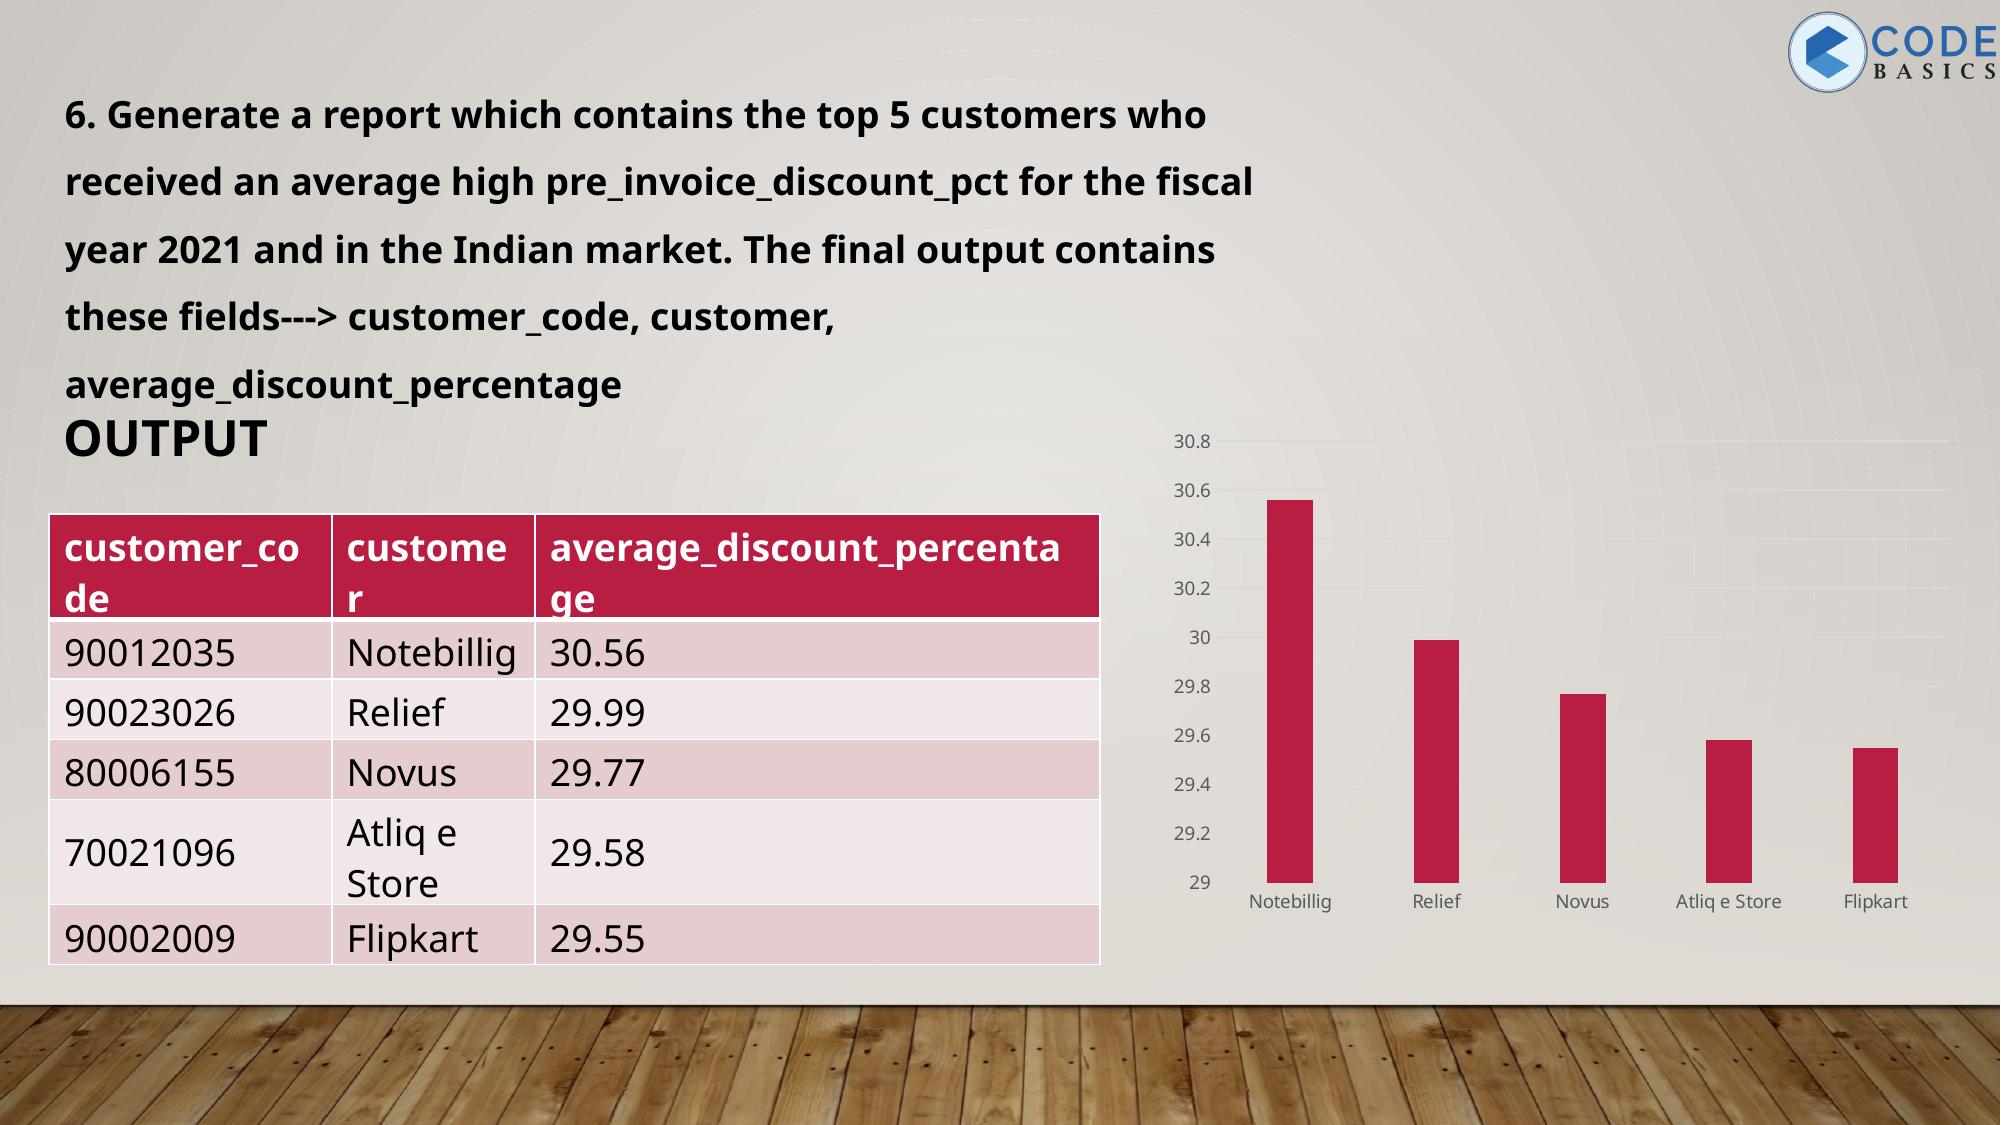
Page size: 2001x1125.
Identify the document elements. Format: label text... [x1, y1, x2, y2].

table_cell 70021096 [50, 800, 331, 904]
table_cell Novus [333, 740, 534, 799]
table_cell Atliq e Store [333, 800, 534, 904]
table_cell 90023026 [50, 680, 331, 739]
table_cell 90012035 [50, 622, 331, 678]
picture [0, 1005, 2000, 1125]
table_header average_discount_percentage [536, 515, 1099, 617]
table_cell 29.77 [536, 740, 1099, 799]
table_cell Flipkart [333, 905, 534, 964]
table_cell 29.55 [536, 905, 1099, 964]
table_cell Notebillig [333, 622, 534, 678]
text_box 6. Generate a report which contains the top 5 customers who received an average high pre_invoice_discount_pct for the fiscal year 2021 and in the Indian market. The final output contains these fields---> customer_code, customer, average_discount_percentage [49, 60, 1279, 414]
table_cell 29.99 [536, 680, 1099, 739]
picture [1784, 10, 2000, 94]
table_cell 29.58 [536, 800, 1099, 904]
text_box OUTPUT [49, 399, 295, 474]
table_cell 80006155 [50, 740, 331, 799]
table_header customer [333, 515, 534, 617]
chart [1148, 382, 1975, 930]
table_header customer_code [50, 515, 331, 617]
table_cell Relief [333, 680, 534, 739]
table_cell 30.56 [536, 622, 1099, 678]
table_cell 90002009 [50, 905, 331, 964]
